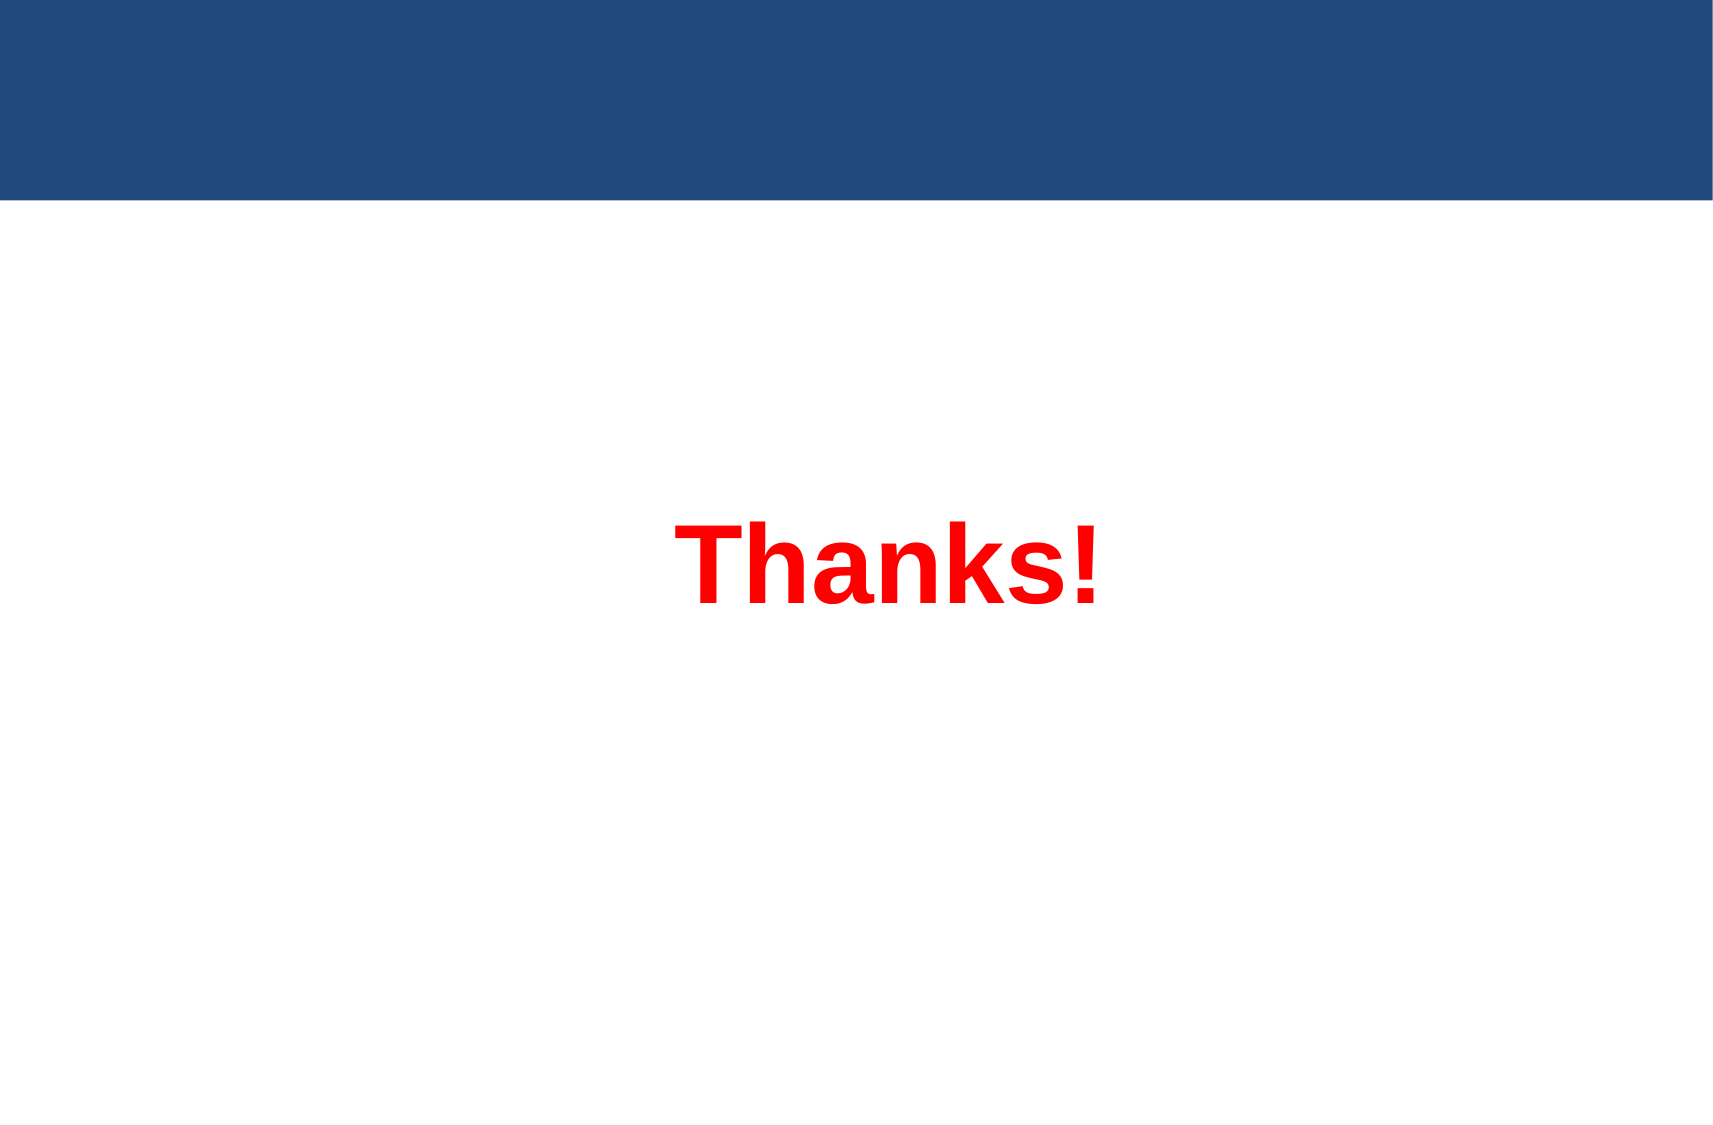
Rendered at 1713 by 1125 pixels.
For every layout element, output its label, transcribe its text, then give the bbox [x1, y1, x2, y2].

text_box Thanks! [208, 483, 1572, 633]
